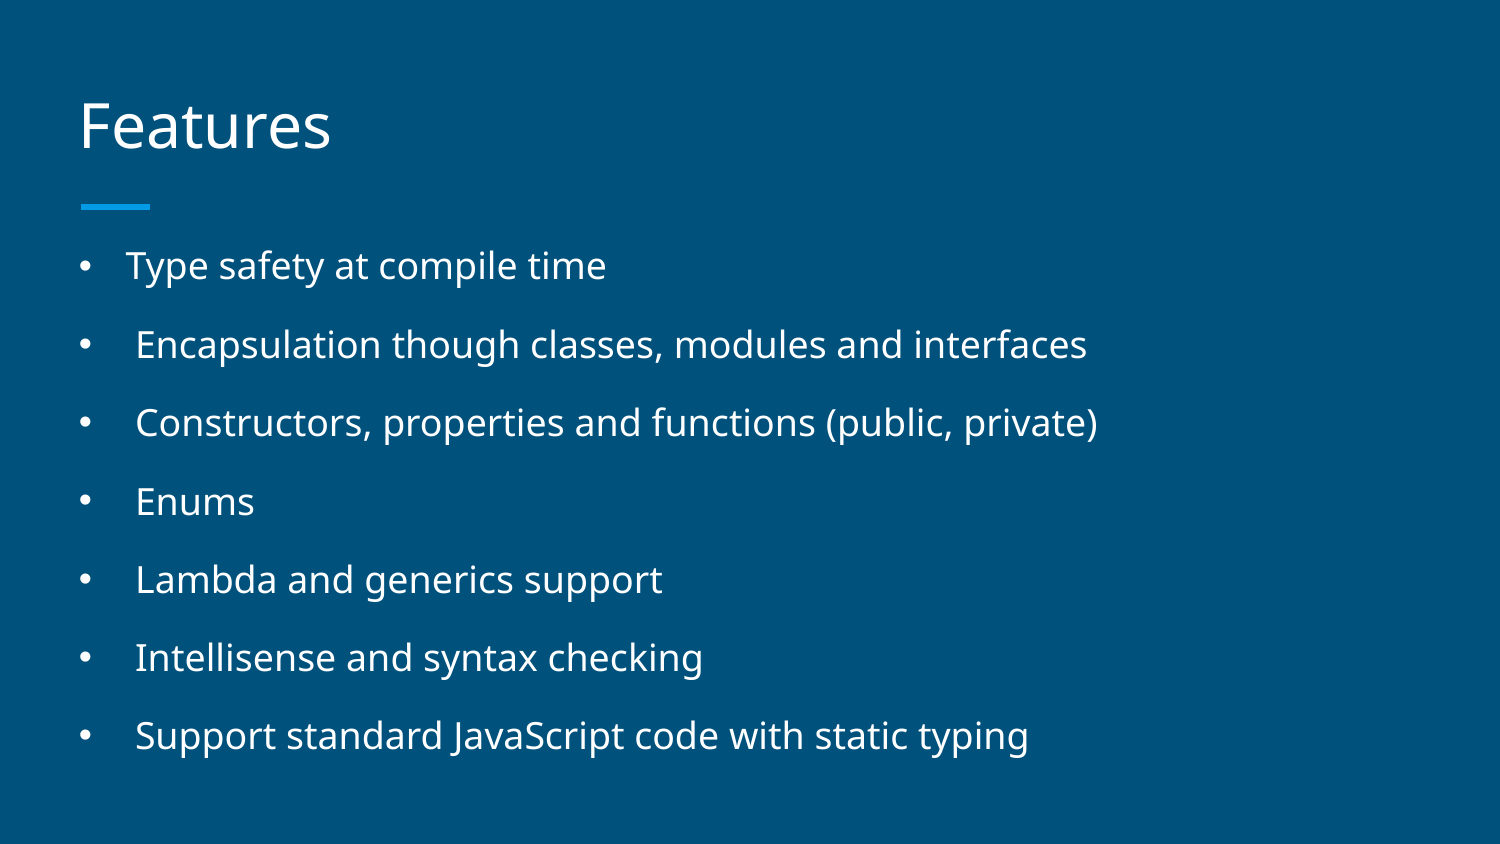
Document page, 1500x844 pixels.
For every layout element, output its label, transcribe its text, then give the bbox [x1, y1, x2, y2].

list Type safety at compile time Encapsulation though classes, modules and interfaces Constructors, properties and functions (public, private) Enums Lambda and generics support Intellisense and syntax checking Support standard JavaScript code with static typing [63, 227, 1437, 806]
title Features [63, 63, 1437, 176]
